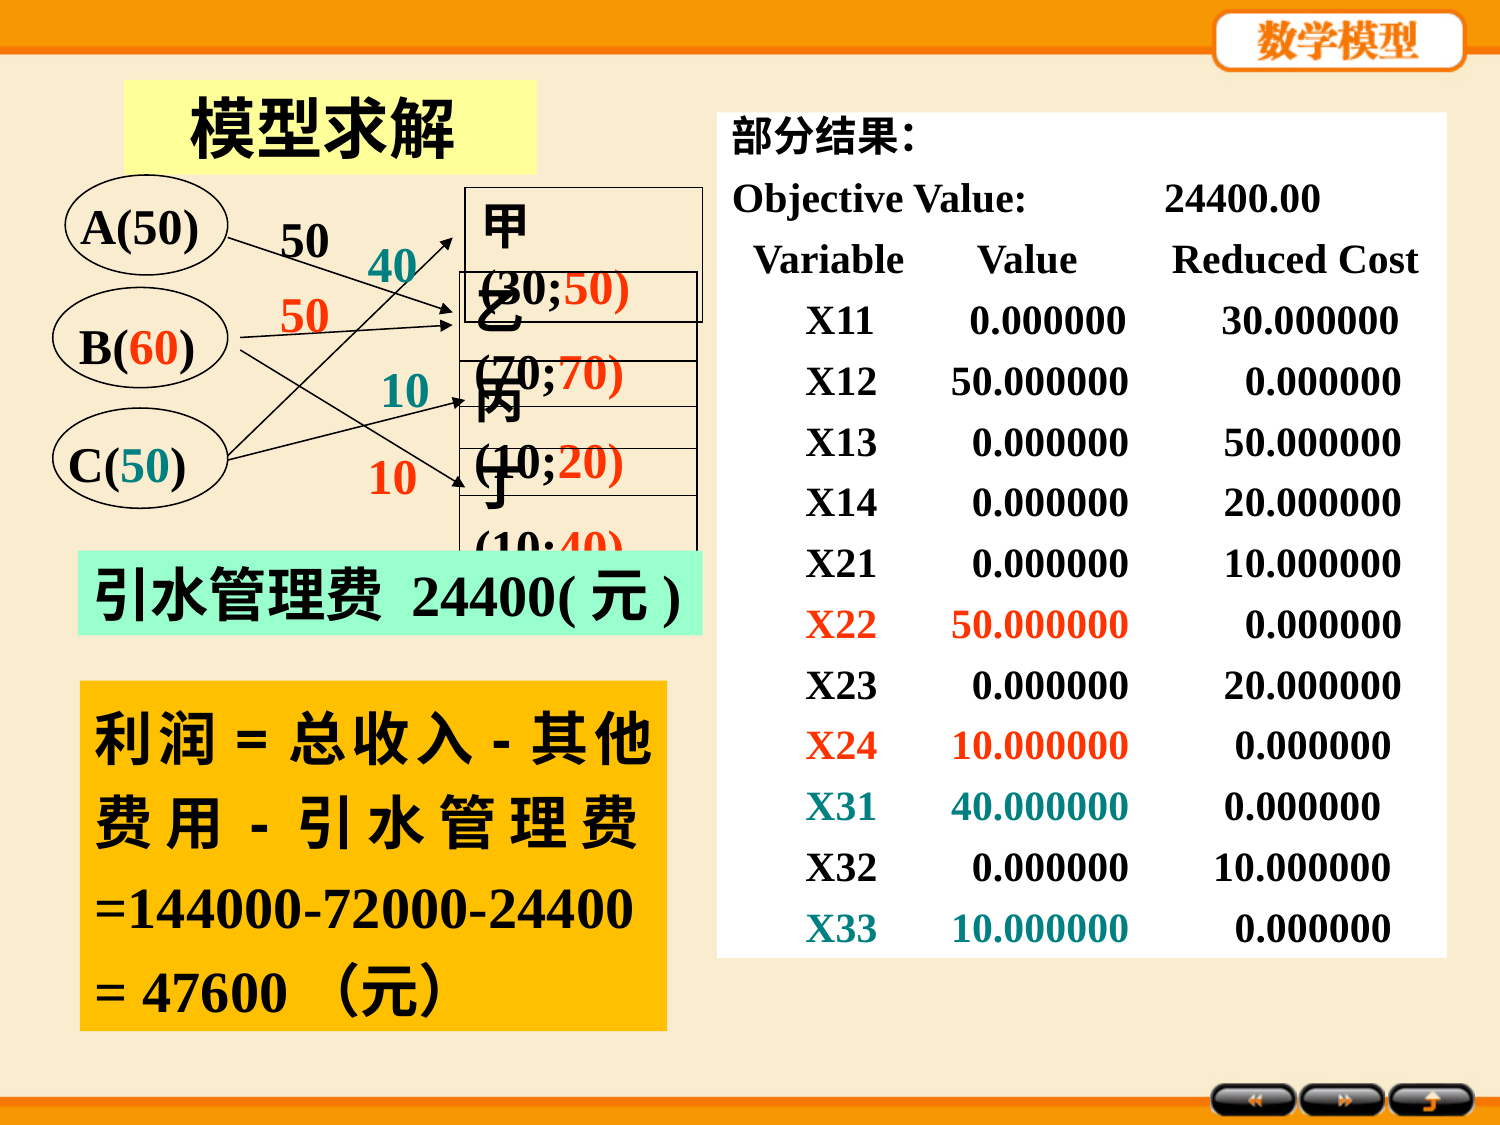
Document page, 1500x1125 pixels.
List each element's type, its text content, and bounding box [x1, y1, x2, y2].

text_box 利润=总收入-其他费用-引水管理费=144000-72000-24400 = 47600（元） [79, 680, 668, 1032]
text_box 引水管理费 24400(元) [77, 550, 703, 636]
picture [0, 0, 1500, 1125]
text_box 模型求解 [124, 79, 537, 173]
text_box 部分结果： Objective Value: 24400.00 Variable Value Reduced Cost X11 0.000000 30.000000 X12 50.000000 0.000000 X13 0.000000 50.000000 X14 0.000000 20.000000 X21 0.000000 10.000000 X22 50.000000 0.000000 X23 0.000000 20.000000 X24 10.000000 0.000000 X31 40.000000 0.000000 X32 0.000000 10.000000 X33 10.000000 0.000000 [717, 112, 1447, 958]
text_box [52, 174, 703, 526]
